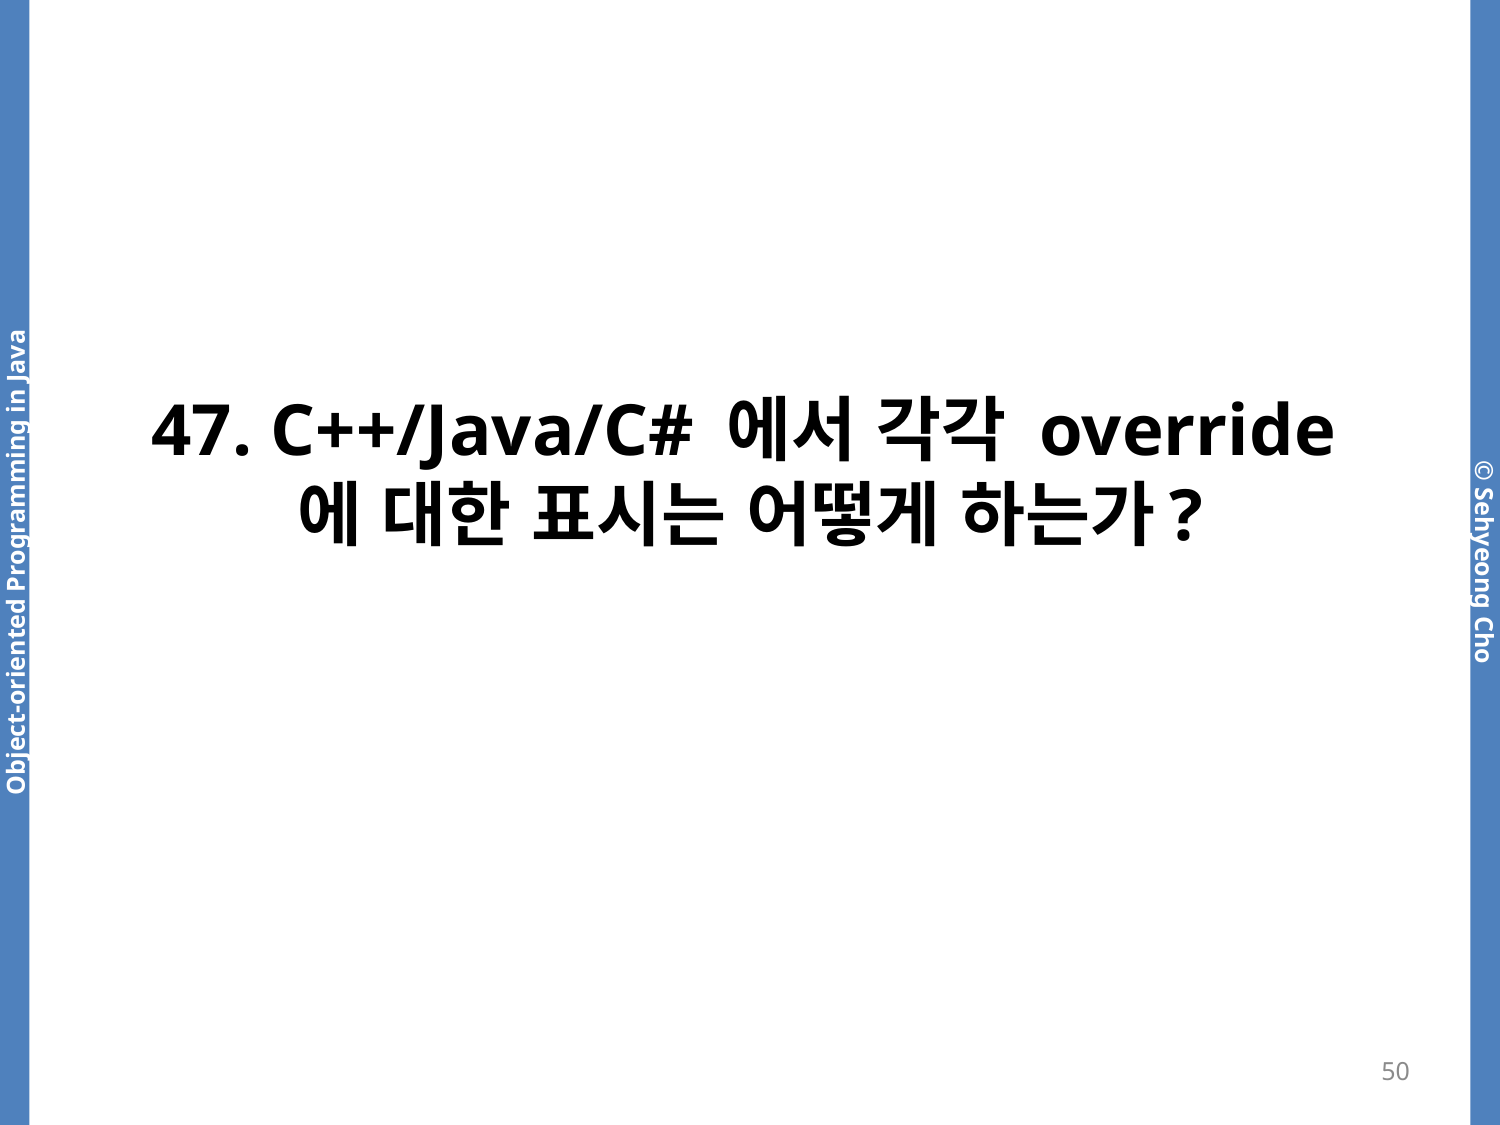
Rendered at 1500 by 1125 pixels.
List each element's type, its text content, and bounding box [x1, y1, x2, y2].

title 47. C++/Java/C# 에서 각각 override에 대한 표시는 어떻게 하는가? [112, 349, 1388, 591]
slide_number 50 [1074, 1042, 1425, 1103]
